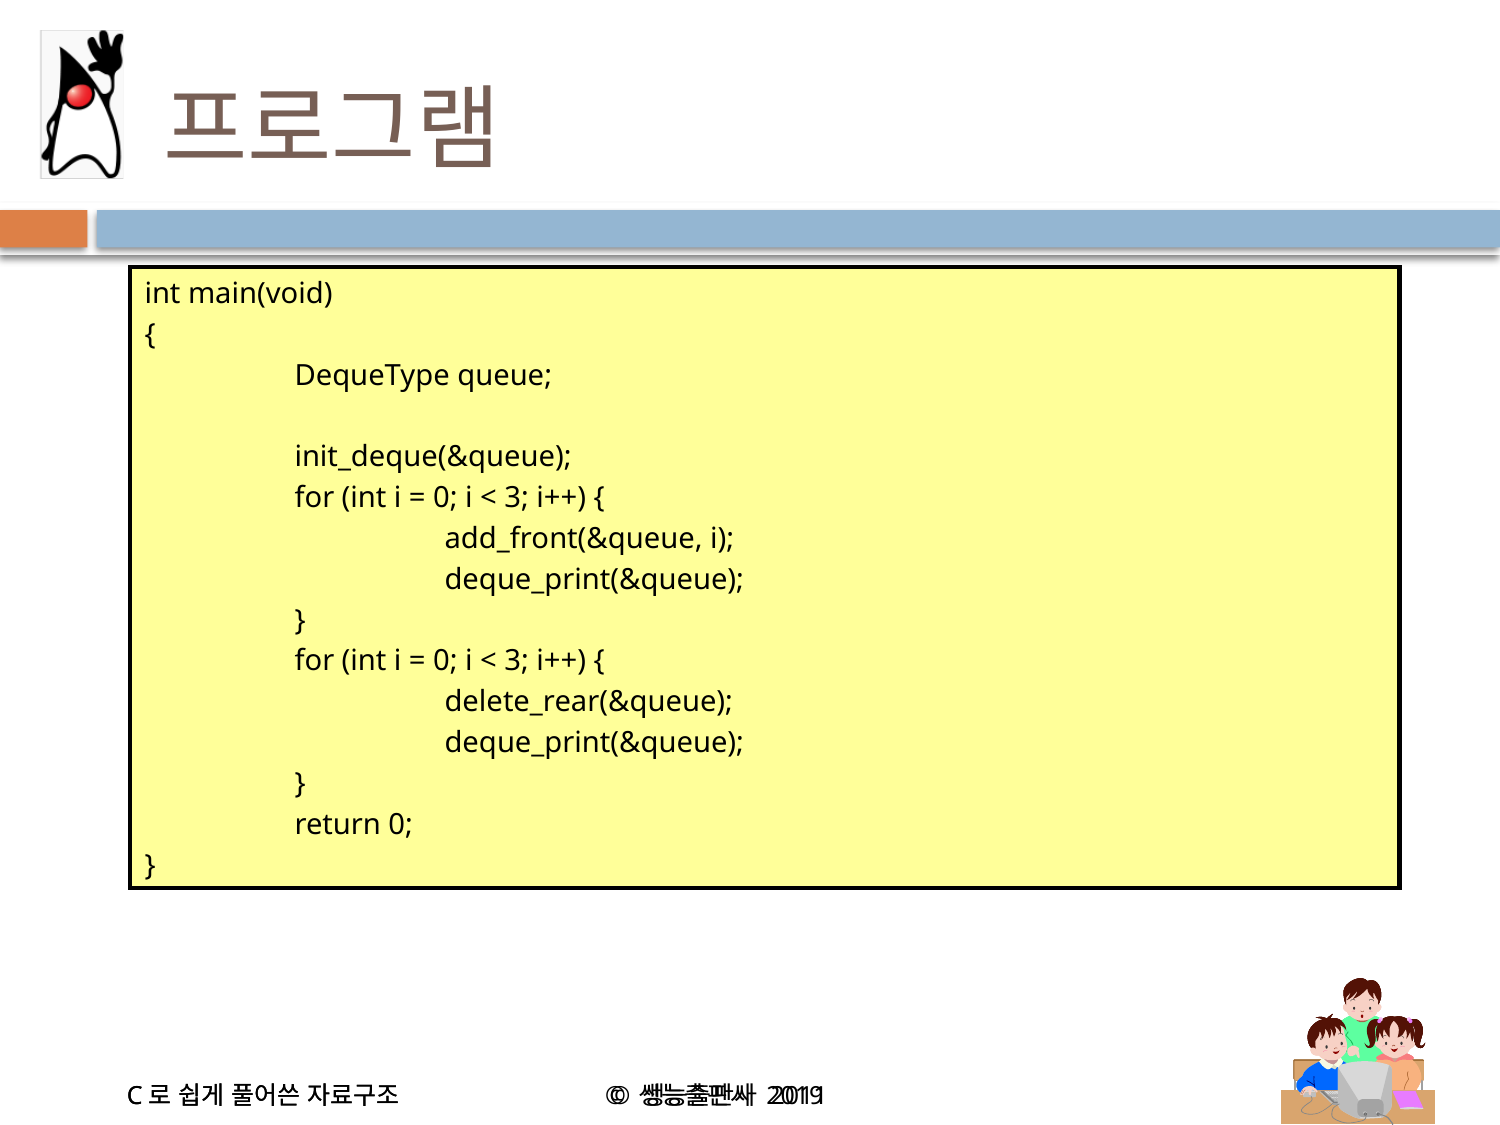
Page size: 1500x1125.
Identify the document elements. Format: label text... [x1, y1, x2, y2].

title 프로그램 [75, 31, 647, 219]
text_box int main(void) { DequeType queue; init_deque(&queue); for (int i = 0; i < 3; i++) { add_front(&queue, i); deque_print(&queue); } for (int i = 0; i < 3; i++) { delete_rear(&queue); deque_print(&queue); } return 0; } [129, 267, 1400, 889]
picture [39, 30, 124, 179]
